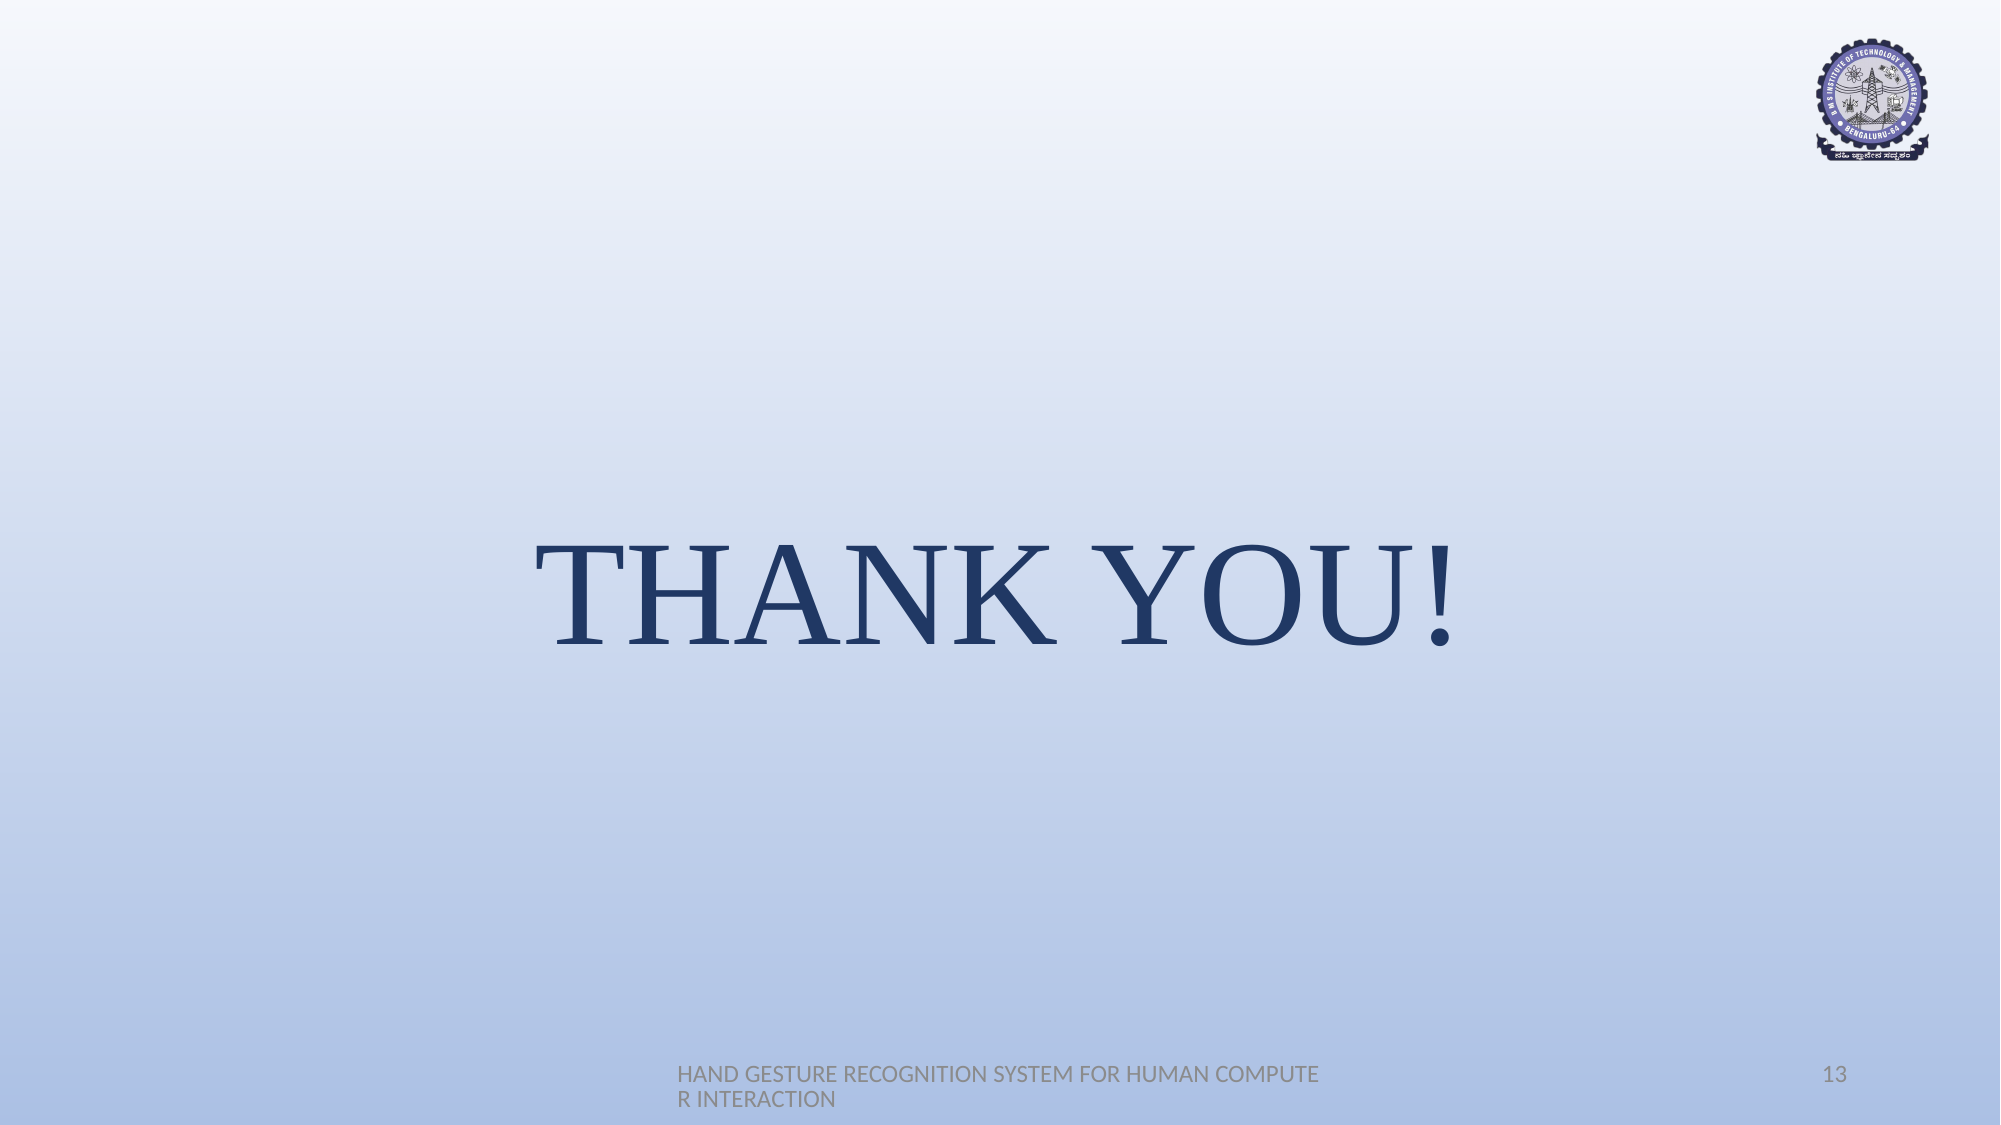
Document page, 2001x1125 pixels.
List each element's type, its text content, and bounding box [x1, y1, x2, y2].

picture [1816, 38, 1929, 161]
text_box THANK YOU! [519, 486, 1481, 682]
footer HAND GESTURE RECOGNITION SYSTEM FOR HUMAN COMPUTER INTERACTION [662, 1042, 1338, 1103]
slide_number 13 [1412, 1042, 1863, 1103]
